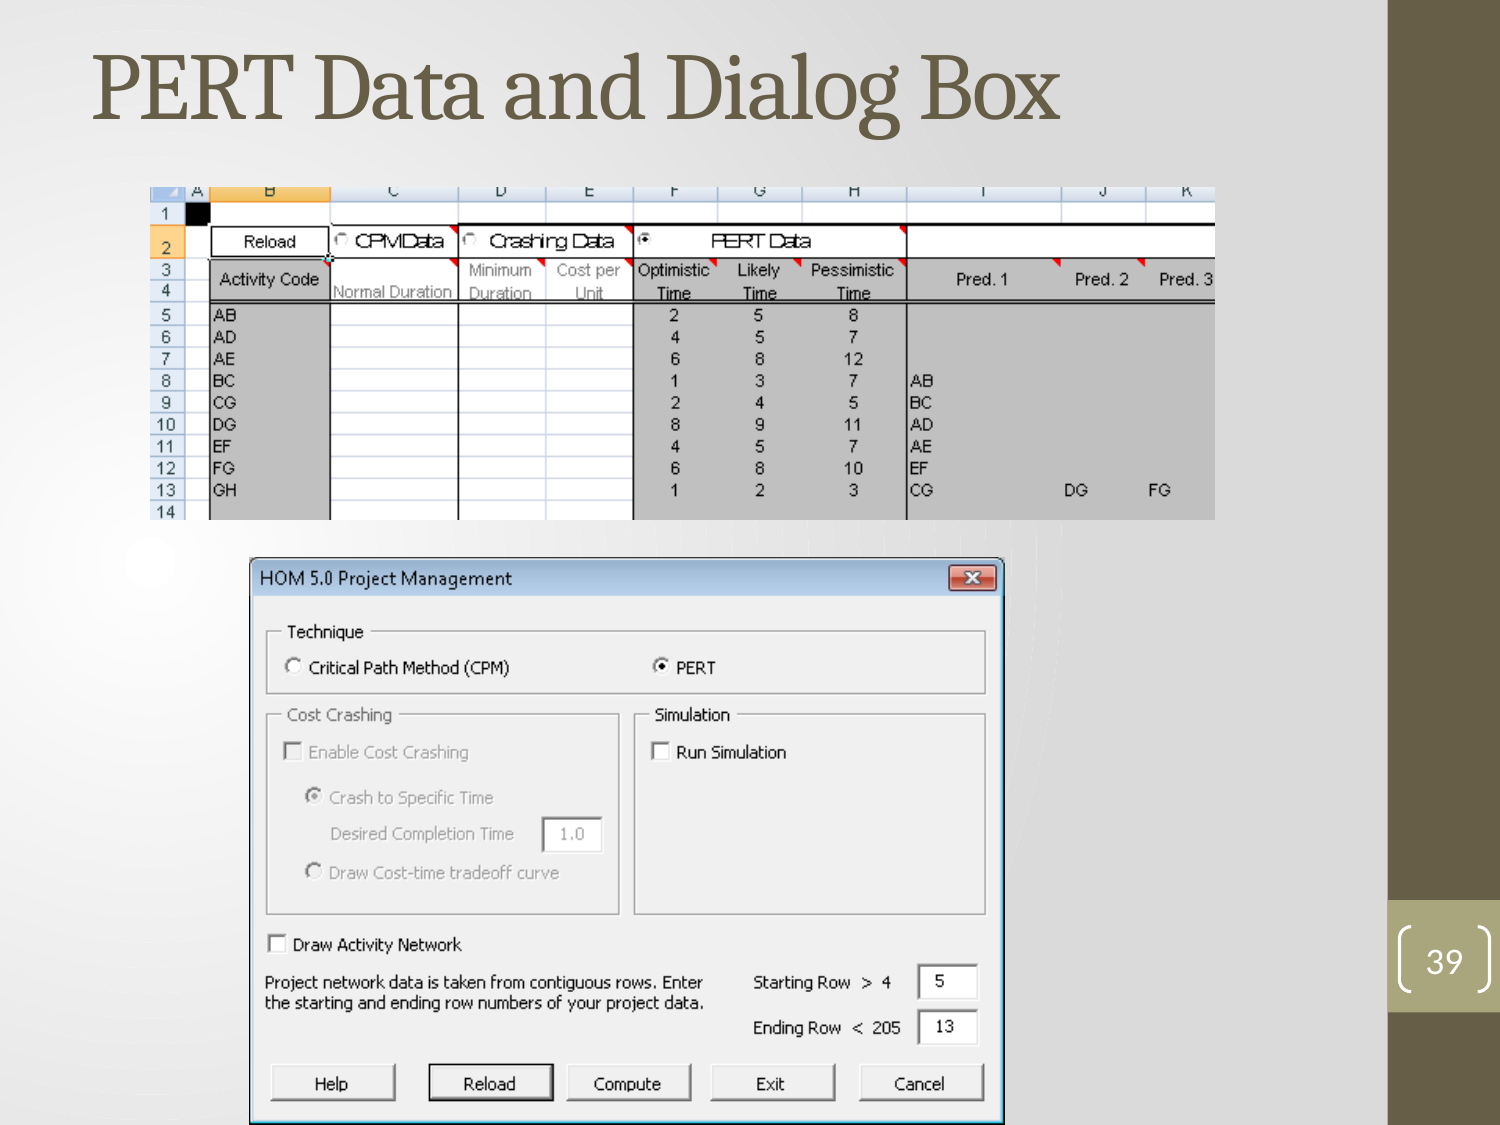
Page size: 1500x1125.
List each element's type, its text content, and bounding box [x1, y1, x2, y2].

picture [149, 186, 1216, 521]
picture [249, 557, 1006, 1125]
slide_number 39 [1397, 925, 1492, 994]
title PERT Data and Dialog Box [75, 0, 1325, 175]
